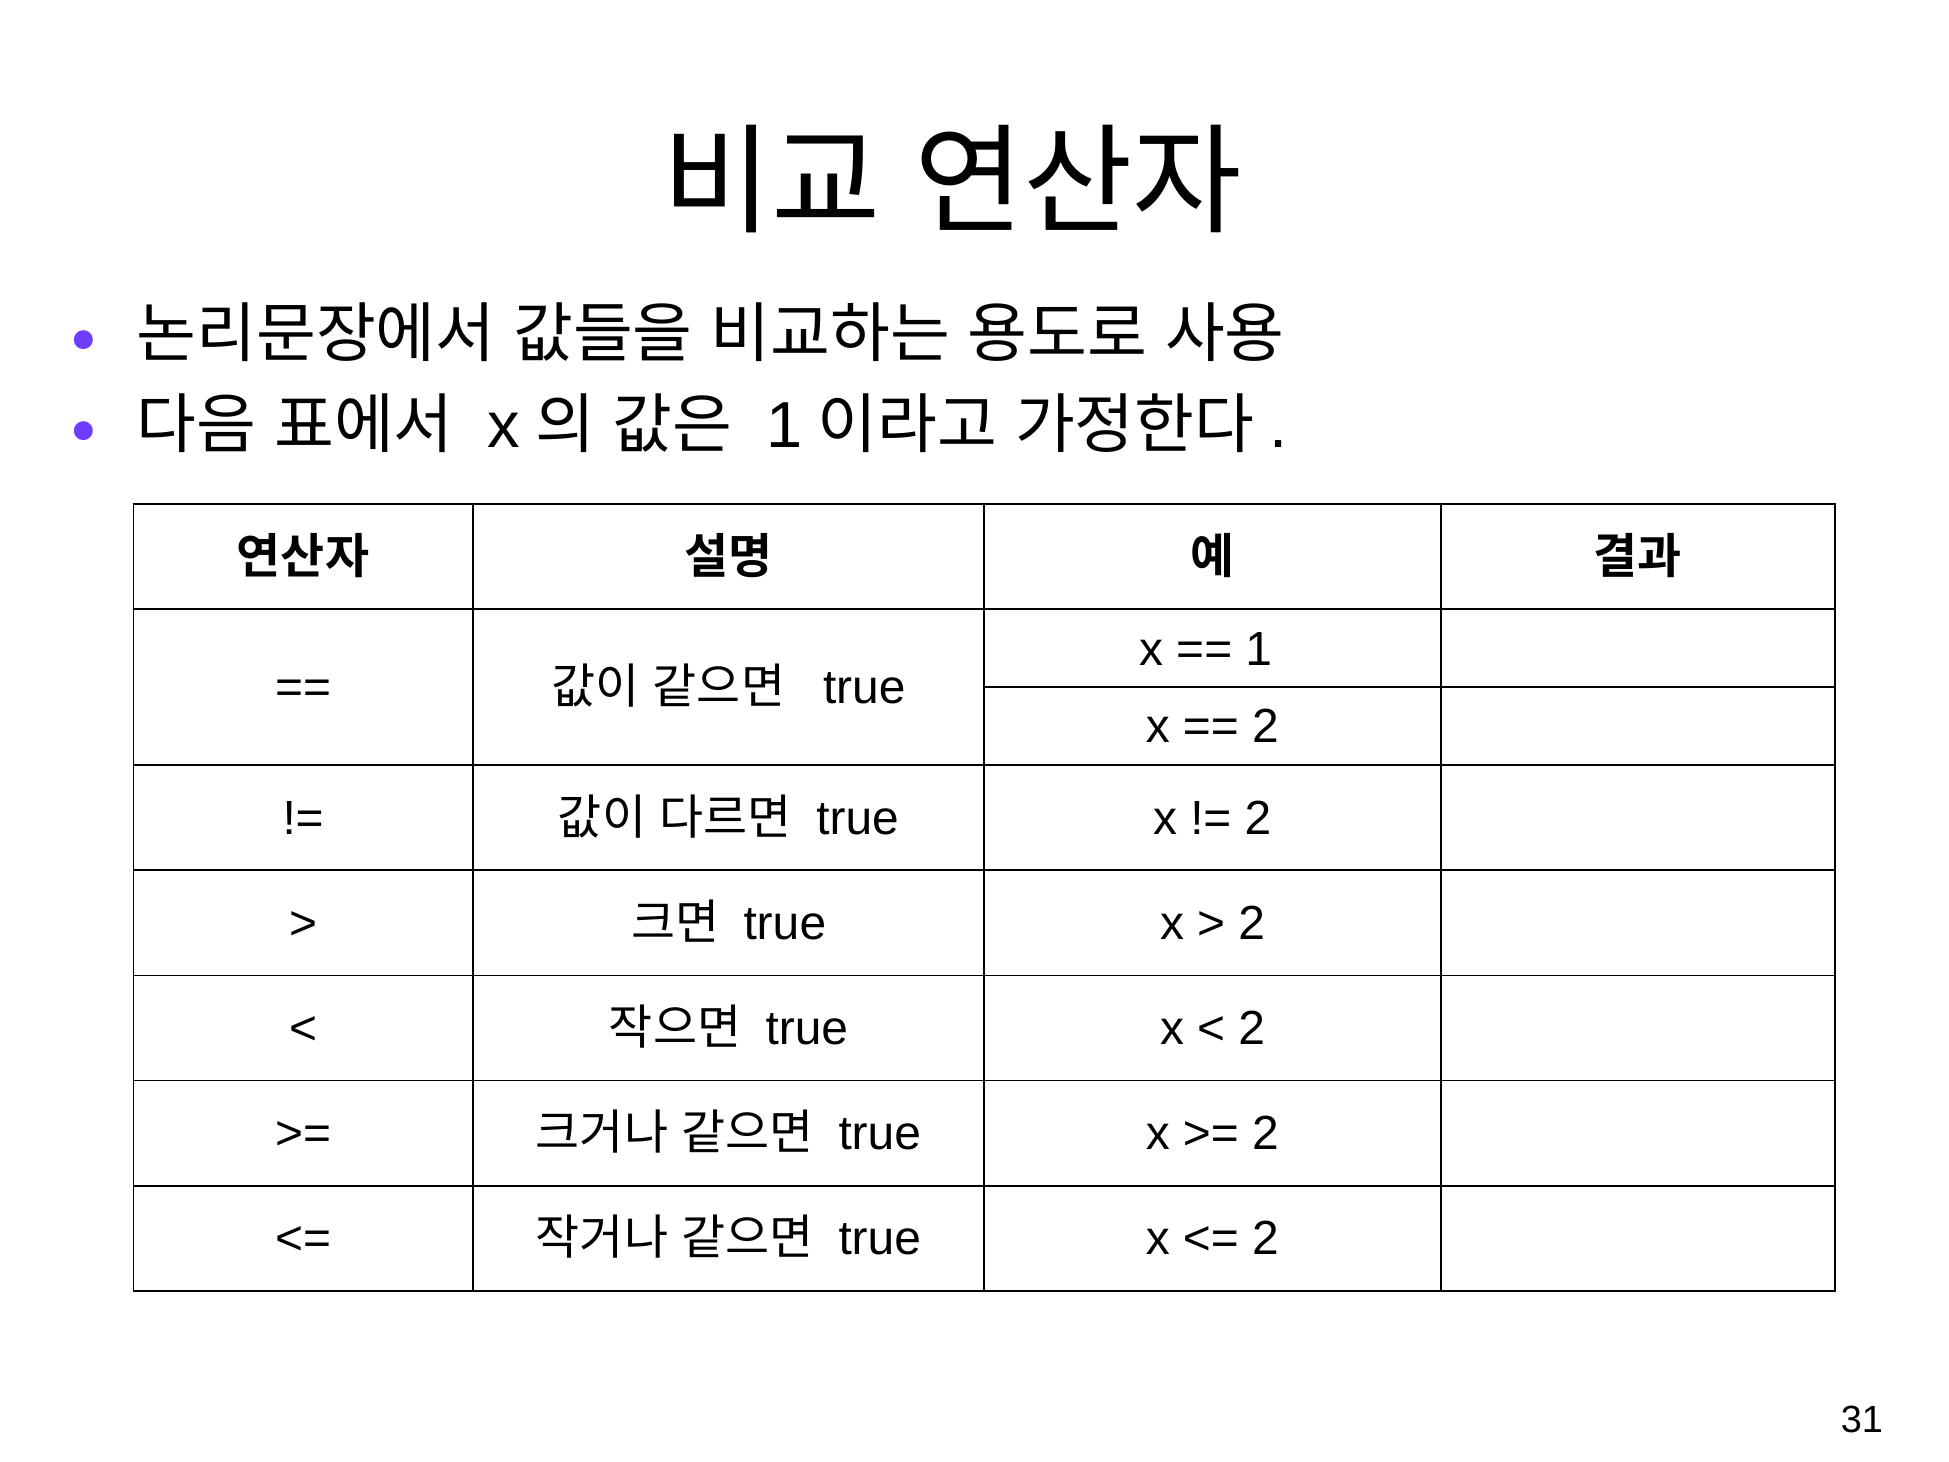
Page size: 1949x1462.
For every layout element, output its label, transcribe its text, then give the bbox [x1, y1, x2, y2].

table_cell > [134, 871, 472, 975]
table_cell 작거나 같으면 true [474, 1187, 983, 1290]
table_cell < [134, 976, 472, 1080]
table_cell [1442, 688, 1834, 764]
table_cell 값이 다르면 true [474, 766, 983, 869]
table_cell x <= 2 [985, 1187, 1440, 1290]
table_cell x == 2 [985, 688, 1440, 764]
table_cell [1442, 976, 1834, 1080]
table_header 설명 [474, 505, 983, 608]
table_cell == [134, 610, 472, 764]
table_cell [1442, 871, 1834, 975]
table_cell >= [134, 1081, 472, 1185]
table_cell x == 1 [985, 610, 1440, 686]
table_cell 값이 같으면 true [474, 610, 983, 764]
table_cell [1442, 610, 1834, 686]
table_cell [1442, 1081, 1834, 1185]
table_cell [1442, 766, 1834, 869]
table_cell [1442, 1187, 1834, 1290]
table_cell 크면 true [474, 871, 983, 975]
table_cell x != 2 [985, 766, 1440, 869]
table_cell x >= 2 [985, 1081, 1440, 1185]
slide_number ‹#› [1496, 1372, 1899, 1462]
table_cell != [134, 766, 472, 869]
table_cell x > 2 [985, 871, 1440, 975]
table_header 예 [985, 505, 1440, 608]
table_cell <= [134, 1187, 472, 1290]
title 비교 연산자 [156, 92, 1749, 255]
table_header 연산자 [134, 505, 472, 608]
list 논리문장에서 값들을 비교하는 용도로 사용 다음 표에서 x의 값은 1이라고 가정한다. [48, 284, 1897, 1343]
table_cell 작으면 true [474, 976, 983, 1080]
table_header 결과 [1442, 505, 1834, 608]
table_cell 크거나 같으면 true [474, 1081, 983, 1185]
table_cell x < 2 [985, 976, 1440, 1080]
